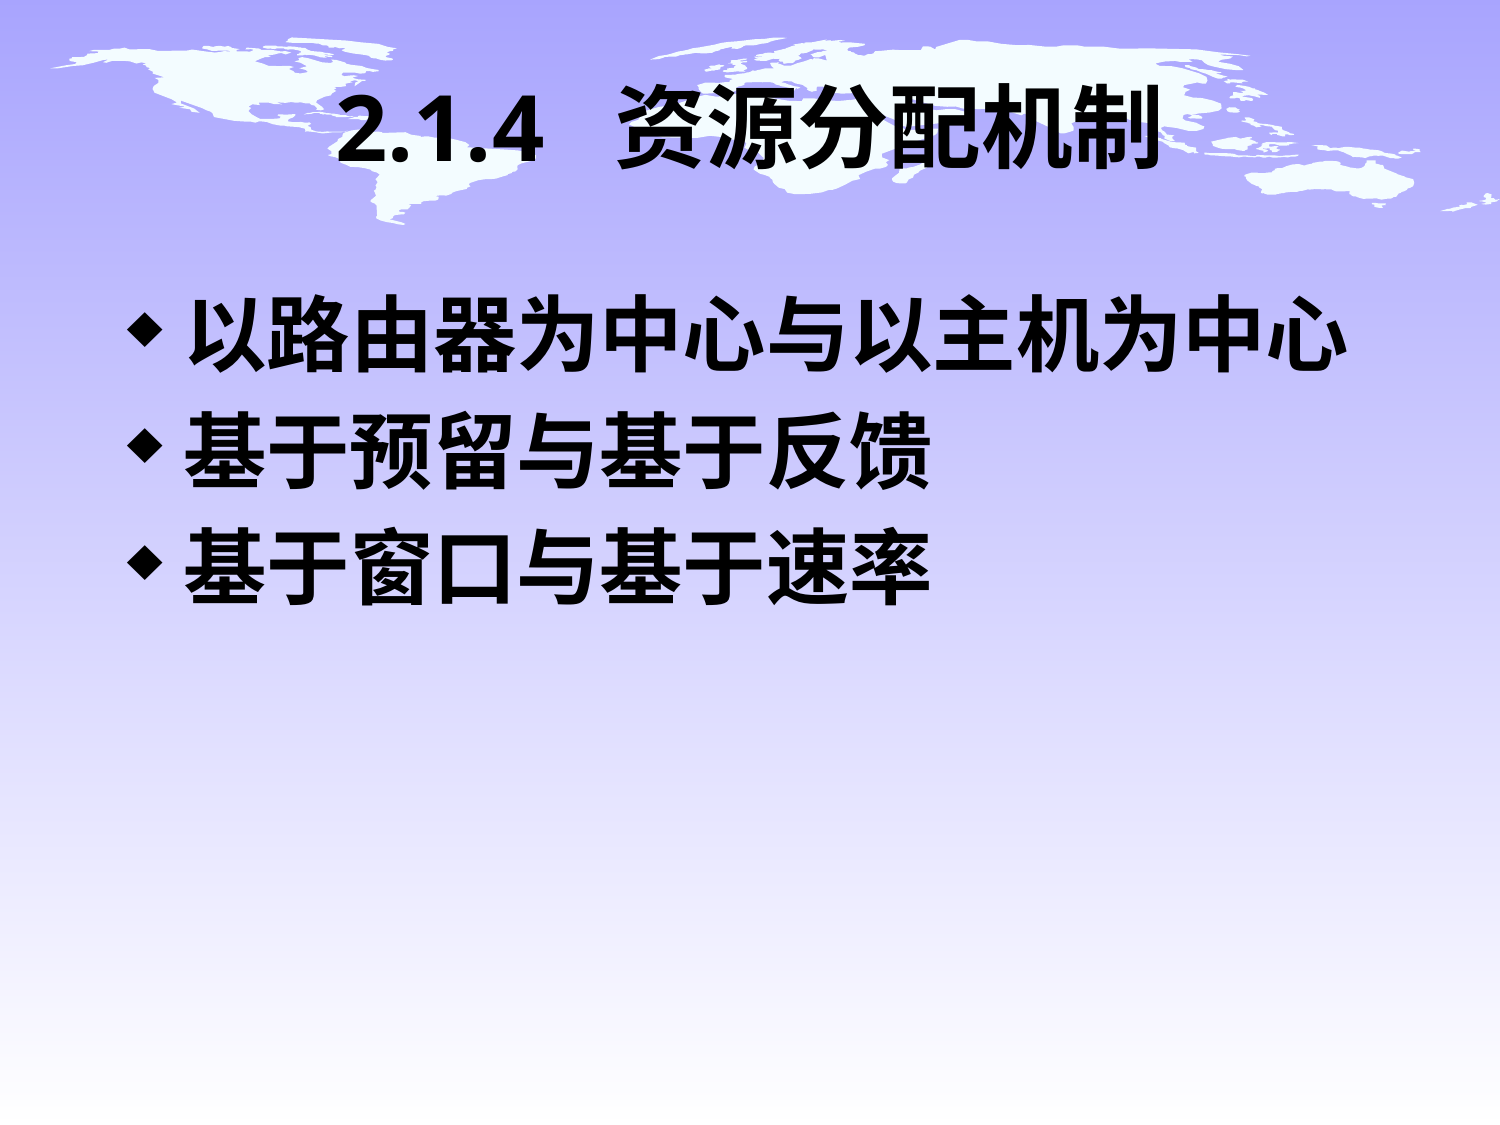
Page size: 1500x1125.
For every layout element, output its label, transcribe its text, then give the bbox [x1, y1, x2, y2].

list 以路由器为中心与以主机为中心 基于预留与基于反馈 基于窗口与基于速率 [111, 274, 1388, 1001]
title 2.1.4 资源分配机制 [49, 36, 1451, 213]
